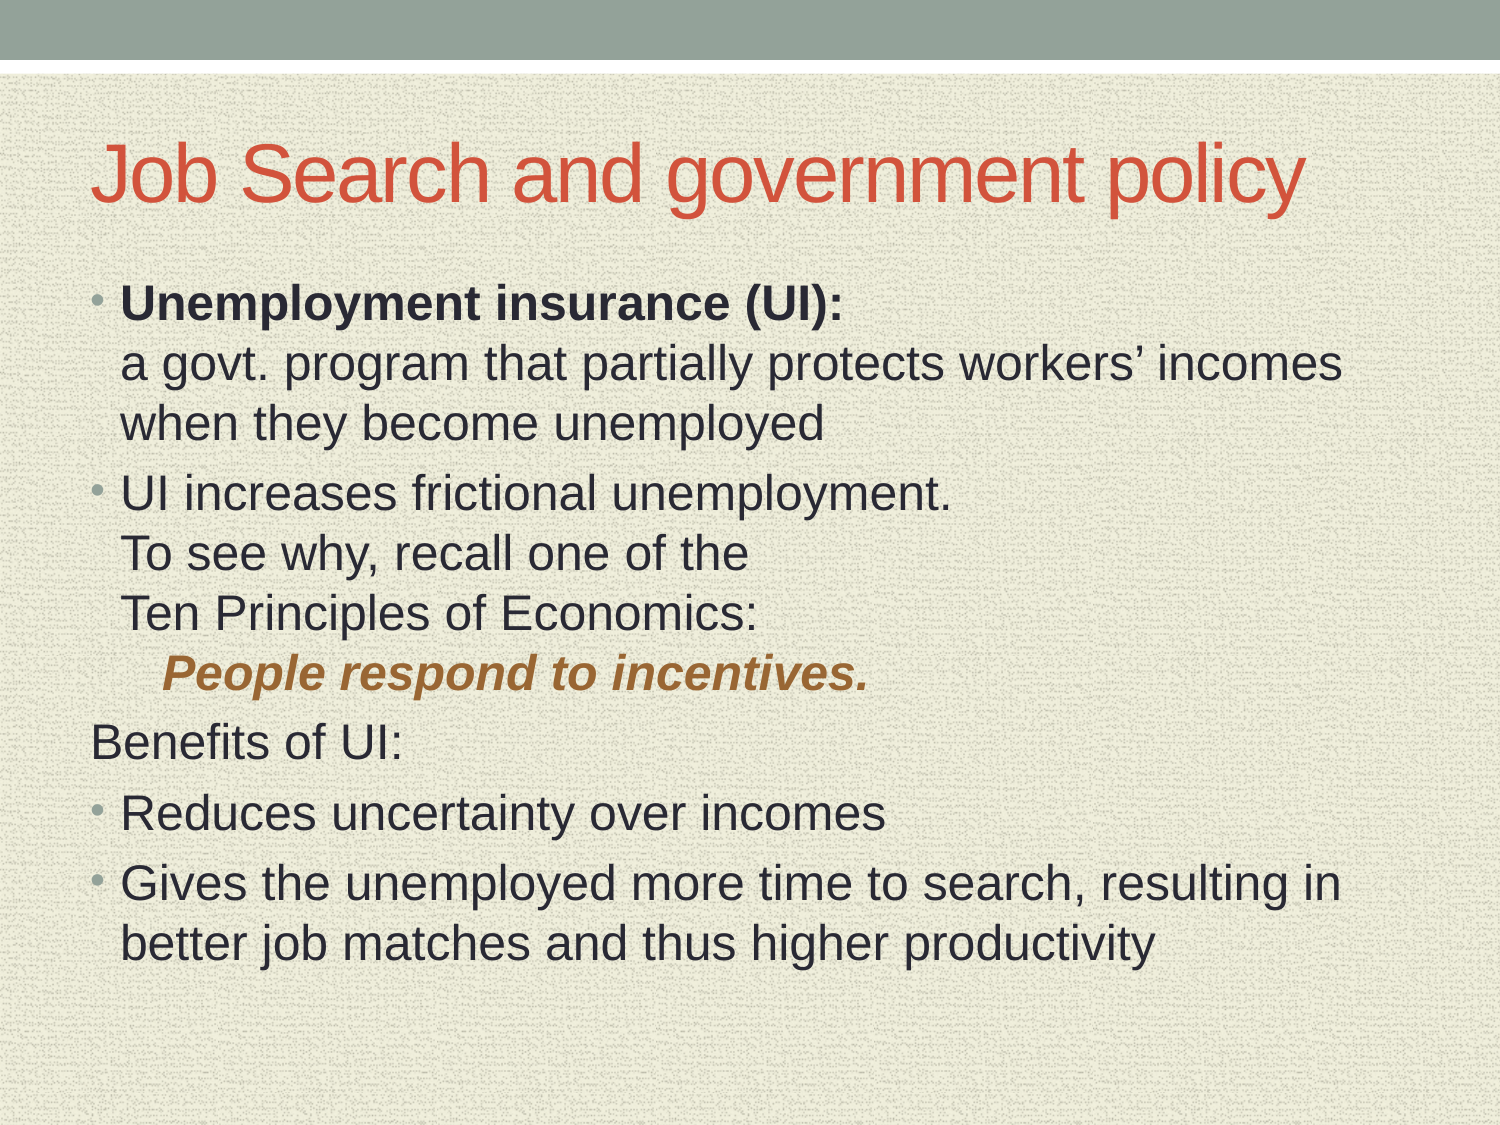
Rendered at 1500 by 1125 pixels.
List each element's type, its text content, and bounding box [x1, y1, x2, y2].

title Job Search and government policy [75, 87, 1425, 250]
list Unemployment insurance (UI): a govt. program that partially protects workers’ incomes when they become unemployed UI increases frictional unemployment. To see why, recall one of the Ten Principles of Economics: People respond to incentives. Benefits of UI: Reduces uncertainty over incomes Gives the unemployed more time to search, resulting in better job matches and thus higher productivity [75, 262, 1425, 1063]
